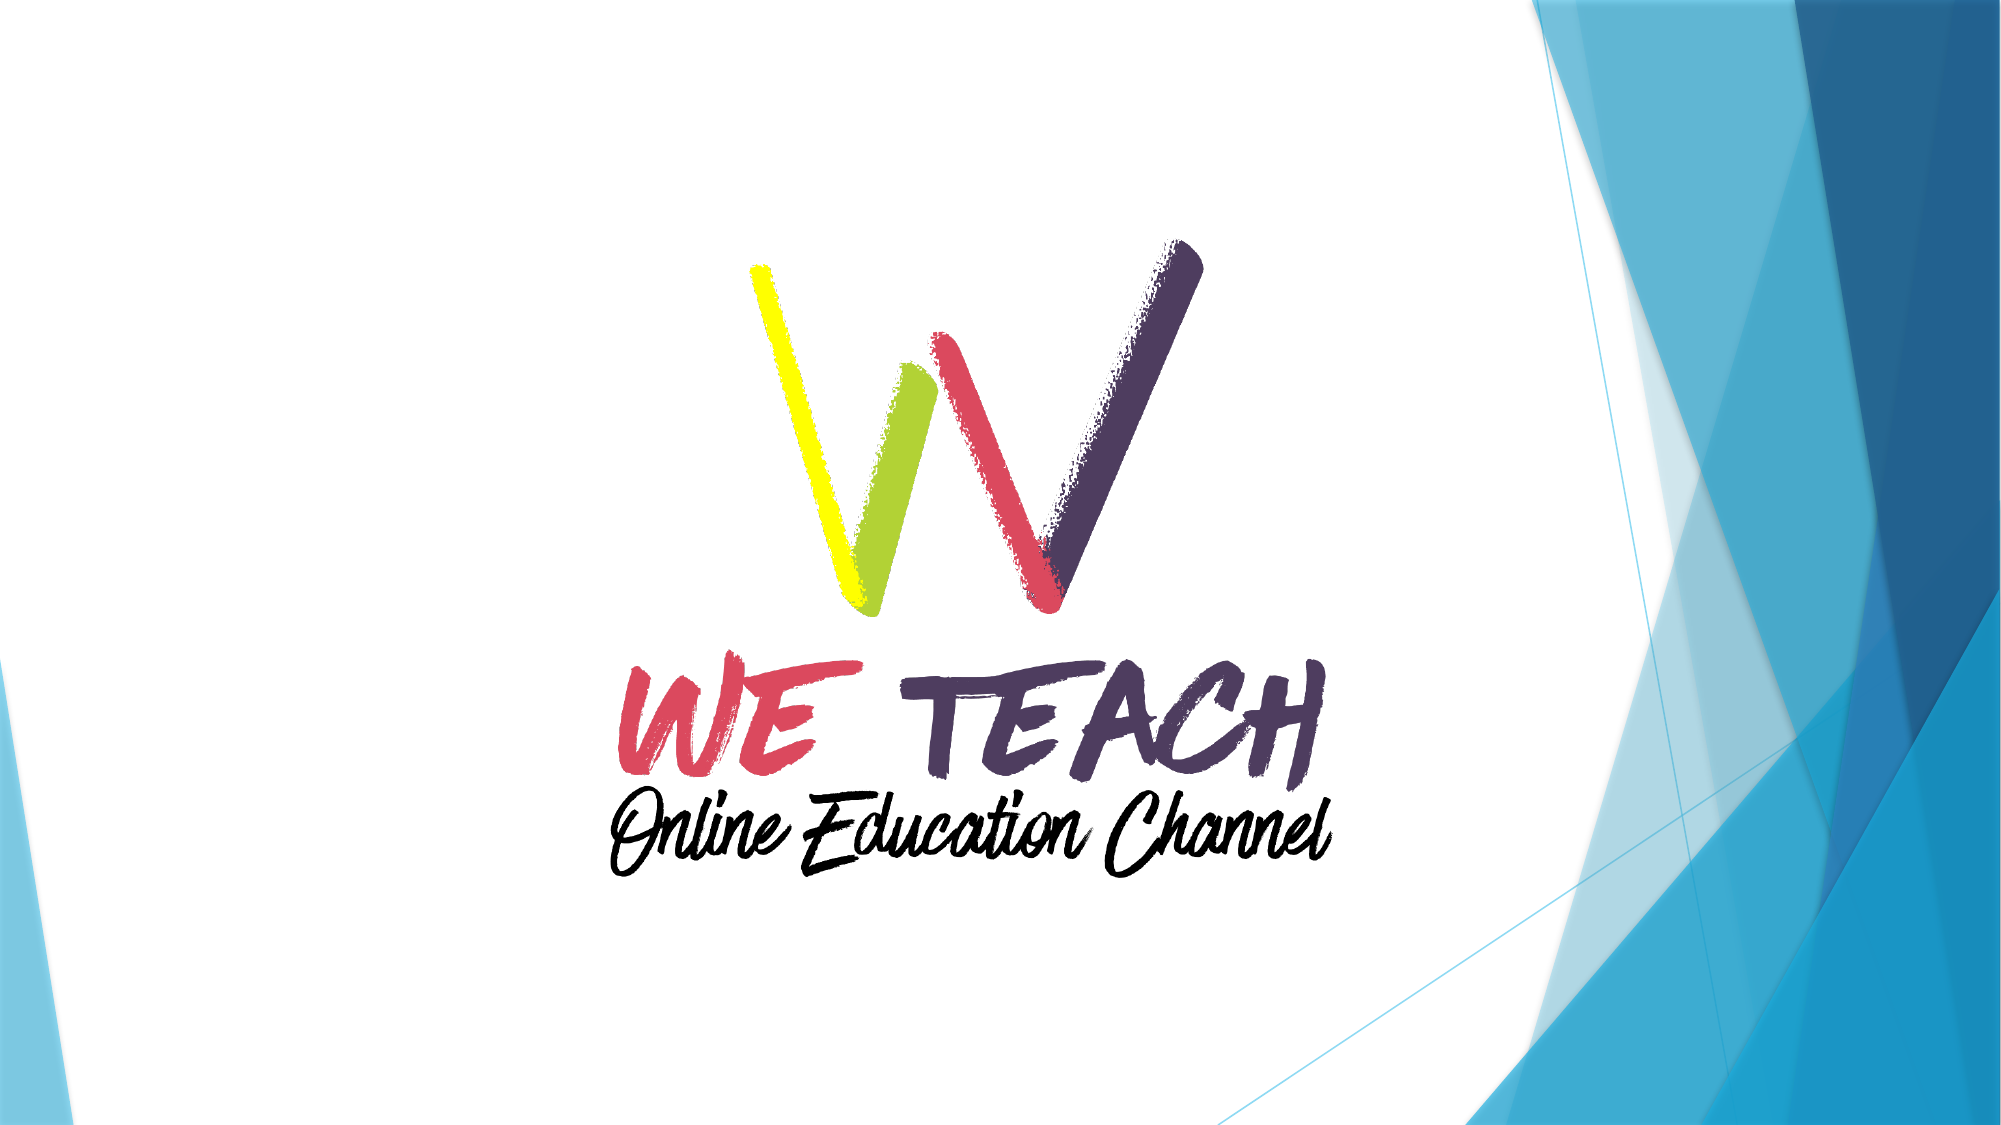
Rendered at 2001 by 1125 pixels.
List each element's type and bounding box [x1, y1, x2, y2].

picture [399, 0, 1526, 1113]
